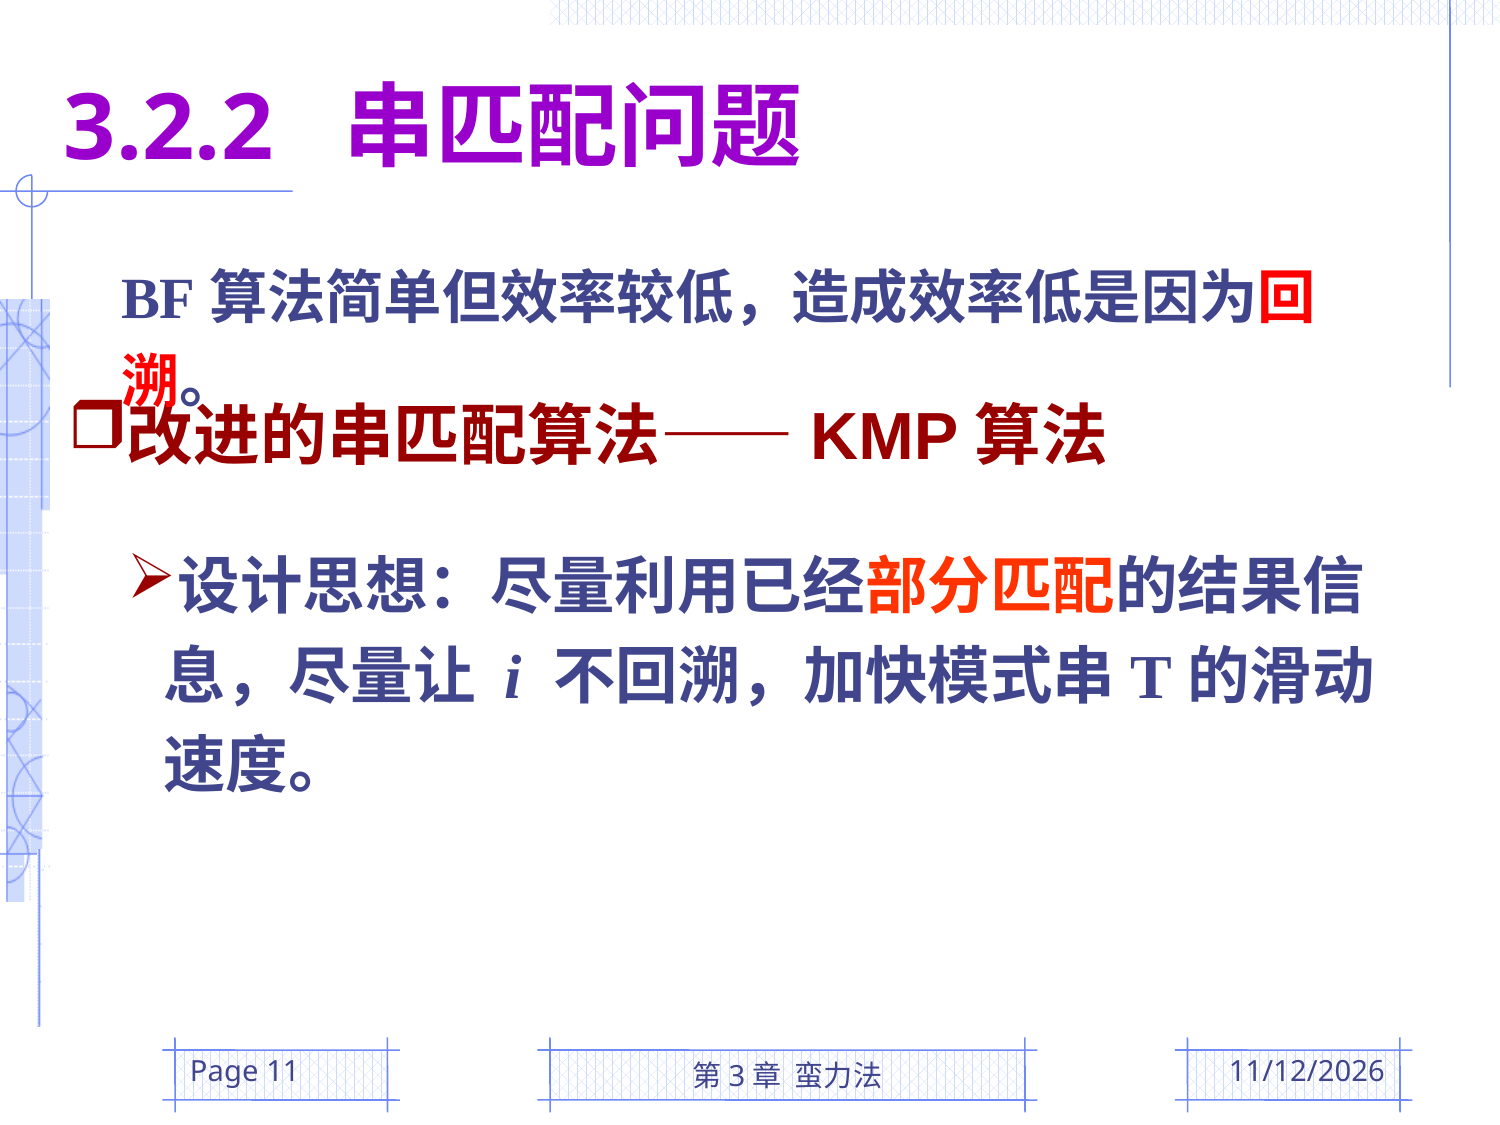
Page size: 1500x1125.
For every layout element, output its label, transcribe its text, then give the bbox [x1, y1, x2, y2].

text_box 设计思想：尽量利用已经部分匹配的结果信息，尽量让 i 不回溯，加快模式串T的滑动速度。 [113, 523, 1396, 808]
picture [0, 299, 50, 1027]
footer 第3章 蛮力法 [549, 1024, 1026, 1101]
text_box 改进的串匹配算法——KMP算法 [53, 385, 1391, 480]
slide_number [1087, 1024, 1401, 1101]
text_box BF算法简单但效率较低，造成效率低是因为回溯。 [106, 238, 1389, 422]
slide_number Page 11 [174, 1024, 488, 1101]
text_box 3.2.2 串匹配问题 [49, 60, 1187, 186]
